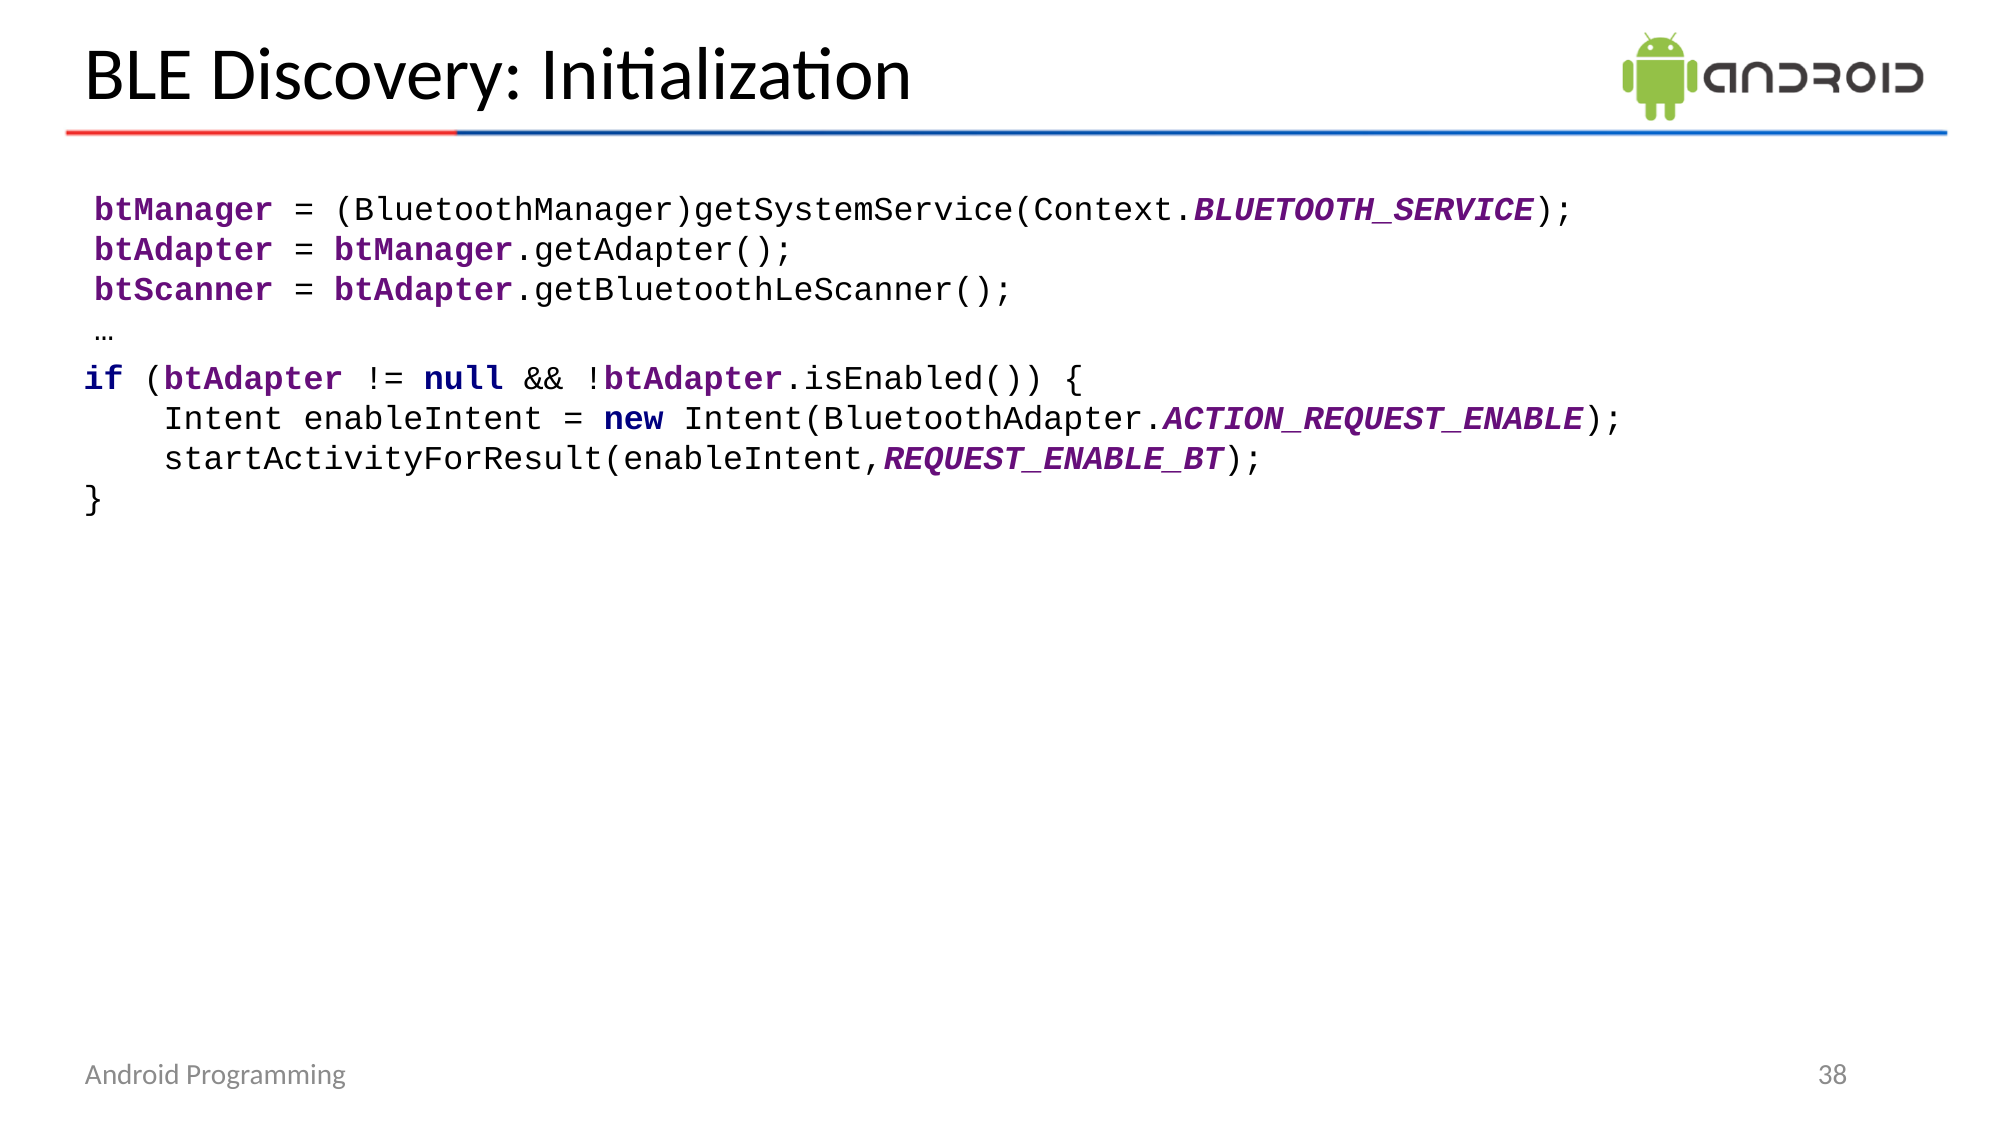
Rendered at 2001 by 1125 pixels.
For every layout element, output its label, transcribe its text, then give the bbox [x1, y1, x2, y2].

slide_number 38 [1412, 1042, 1863, 1103]
text_box btManager = (BluetoothManager)getSystemService(Context.BLUETOOTH_SERVICE); btAdapter = btManager.getAdapter(); btScanner = btAdapter.getBluetoothLeScanner(); … [79, 180, 1590, 348]
text_box if (btAdapter != null && !btAdapter.isEnabled()) { Intent enableIntent = new Intent(BluetoothAdapter.ACTION_REQUEST_ENABLE); startActivityForResult(enableIntent,REQUEST_ENABLE_BT); } [68, 348, 1639, 524]
footer Android Programming [69, 1042, 1412, 1103]
picture [59, 0, 1970, 177]
text_box BLE Discovery: Initialization [69, 17, 1425, 123]
